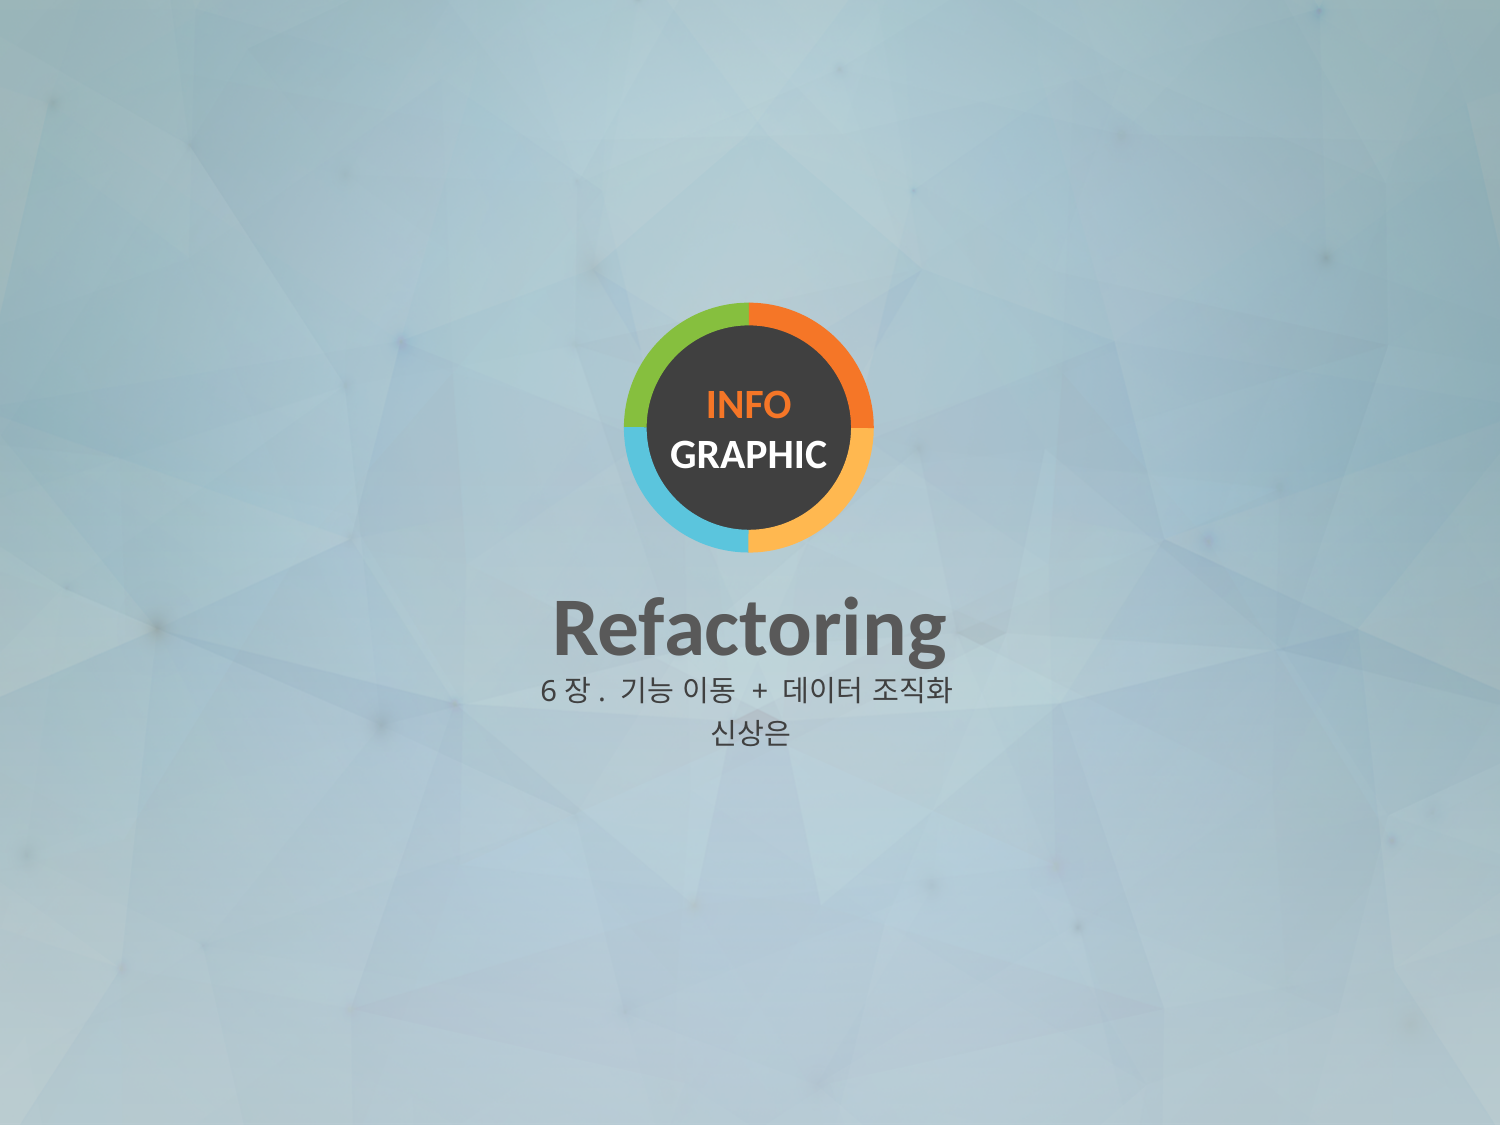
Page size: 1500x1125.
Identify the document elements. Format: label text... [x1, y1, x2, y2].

list 6장. 기능 이동 + 데이터 조직화 [300, 667, 1199, 710]
picture [0, 0, 1500, 1125]
list 신상은 [300, 710, 1199, 755]
text_box INFO GRAPHIC [648, 369, 849, 485]
title Refactoring [300, 578, 1199, 666]
